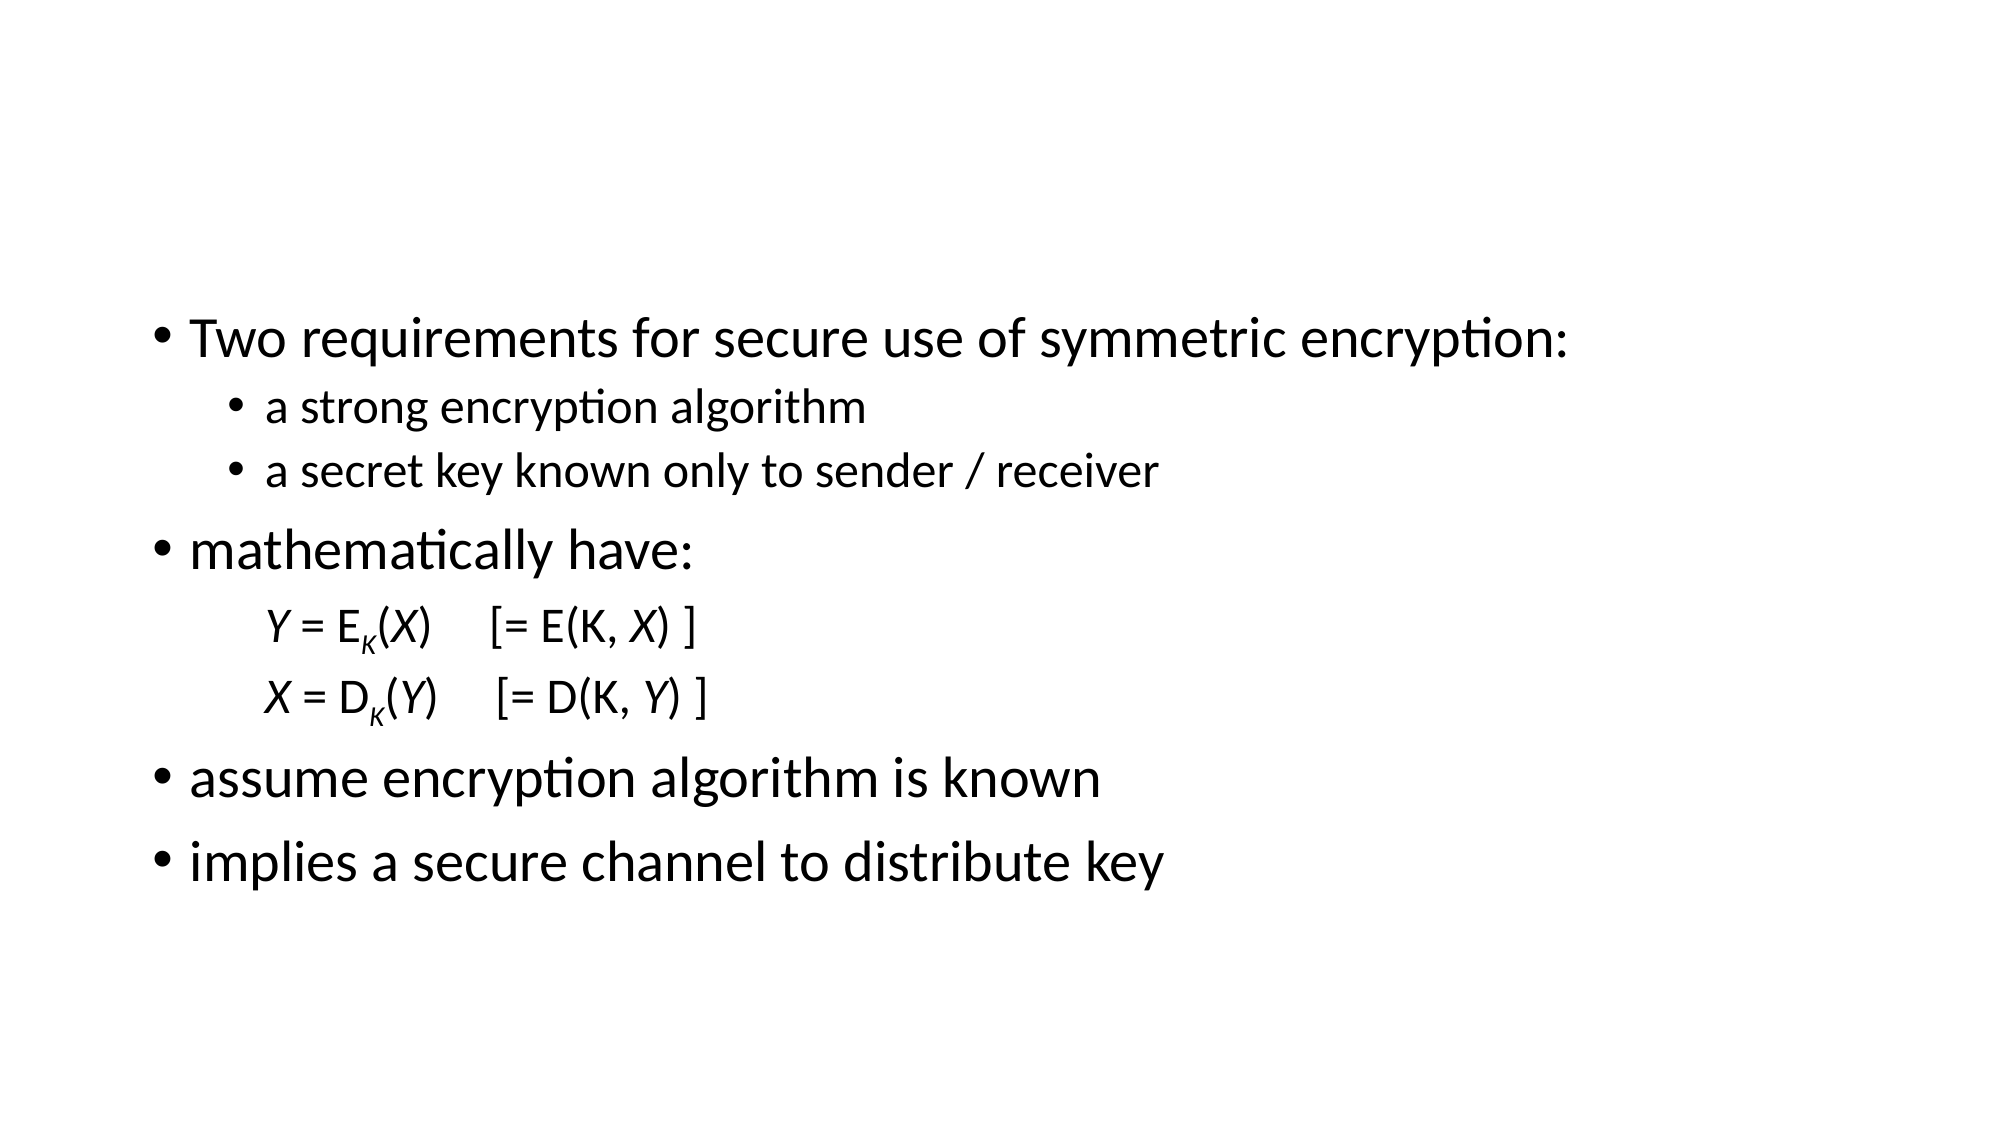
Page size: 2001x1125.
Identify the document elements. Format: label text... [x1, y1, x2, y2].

list Two requirements for secure use of symmetric encryption: a strong encryption algorithm a secret key known only to sender / receiver mathematically have: Y = EK(X) [= E(K, X) ] X = DK(Y) [= D(K, Y) ] assume encryption algorithm is known implies a secure channel to distribute key [137, 299, 1863, 1014]
